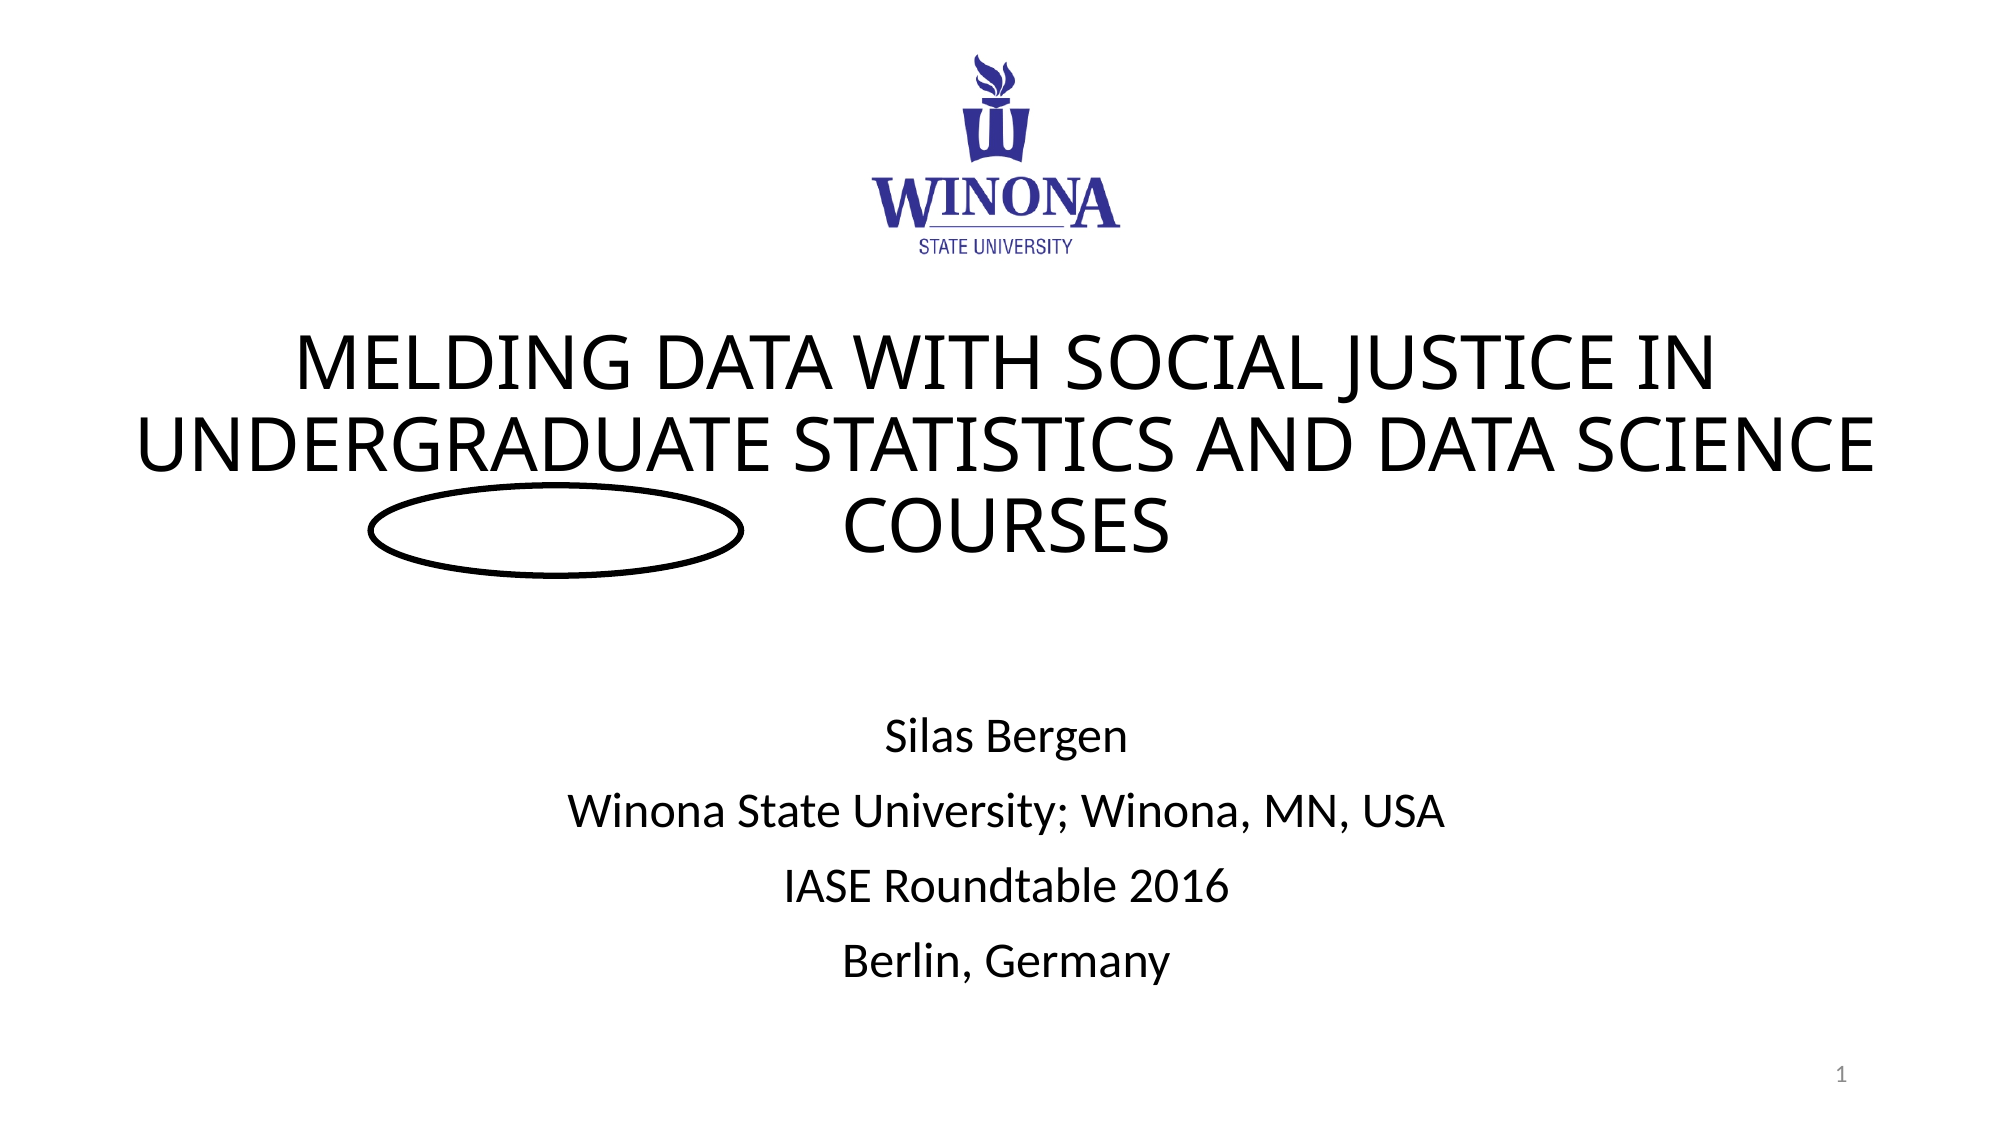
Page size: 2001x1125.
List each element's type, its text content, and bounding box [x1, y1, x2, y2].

subtitle Silas Bergen Winona State University; Winona, MN, USA IASE Roundtable 2016 Berlin, Germany [256, 621, 1757, 893]
picture [839, 42, 1161, 273]
slide_number 1 [1412, 1042, 1863, 1103]
text_box [369, 484, 743, 577]
title melding data with social justice in undergraduate statistics and data science courses [97, 184, 1916, 576]
